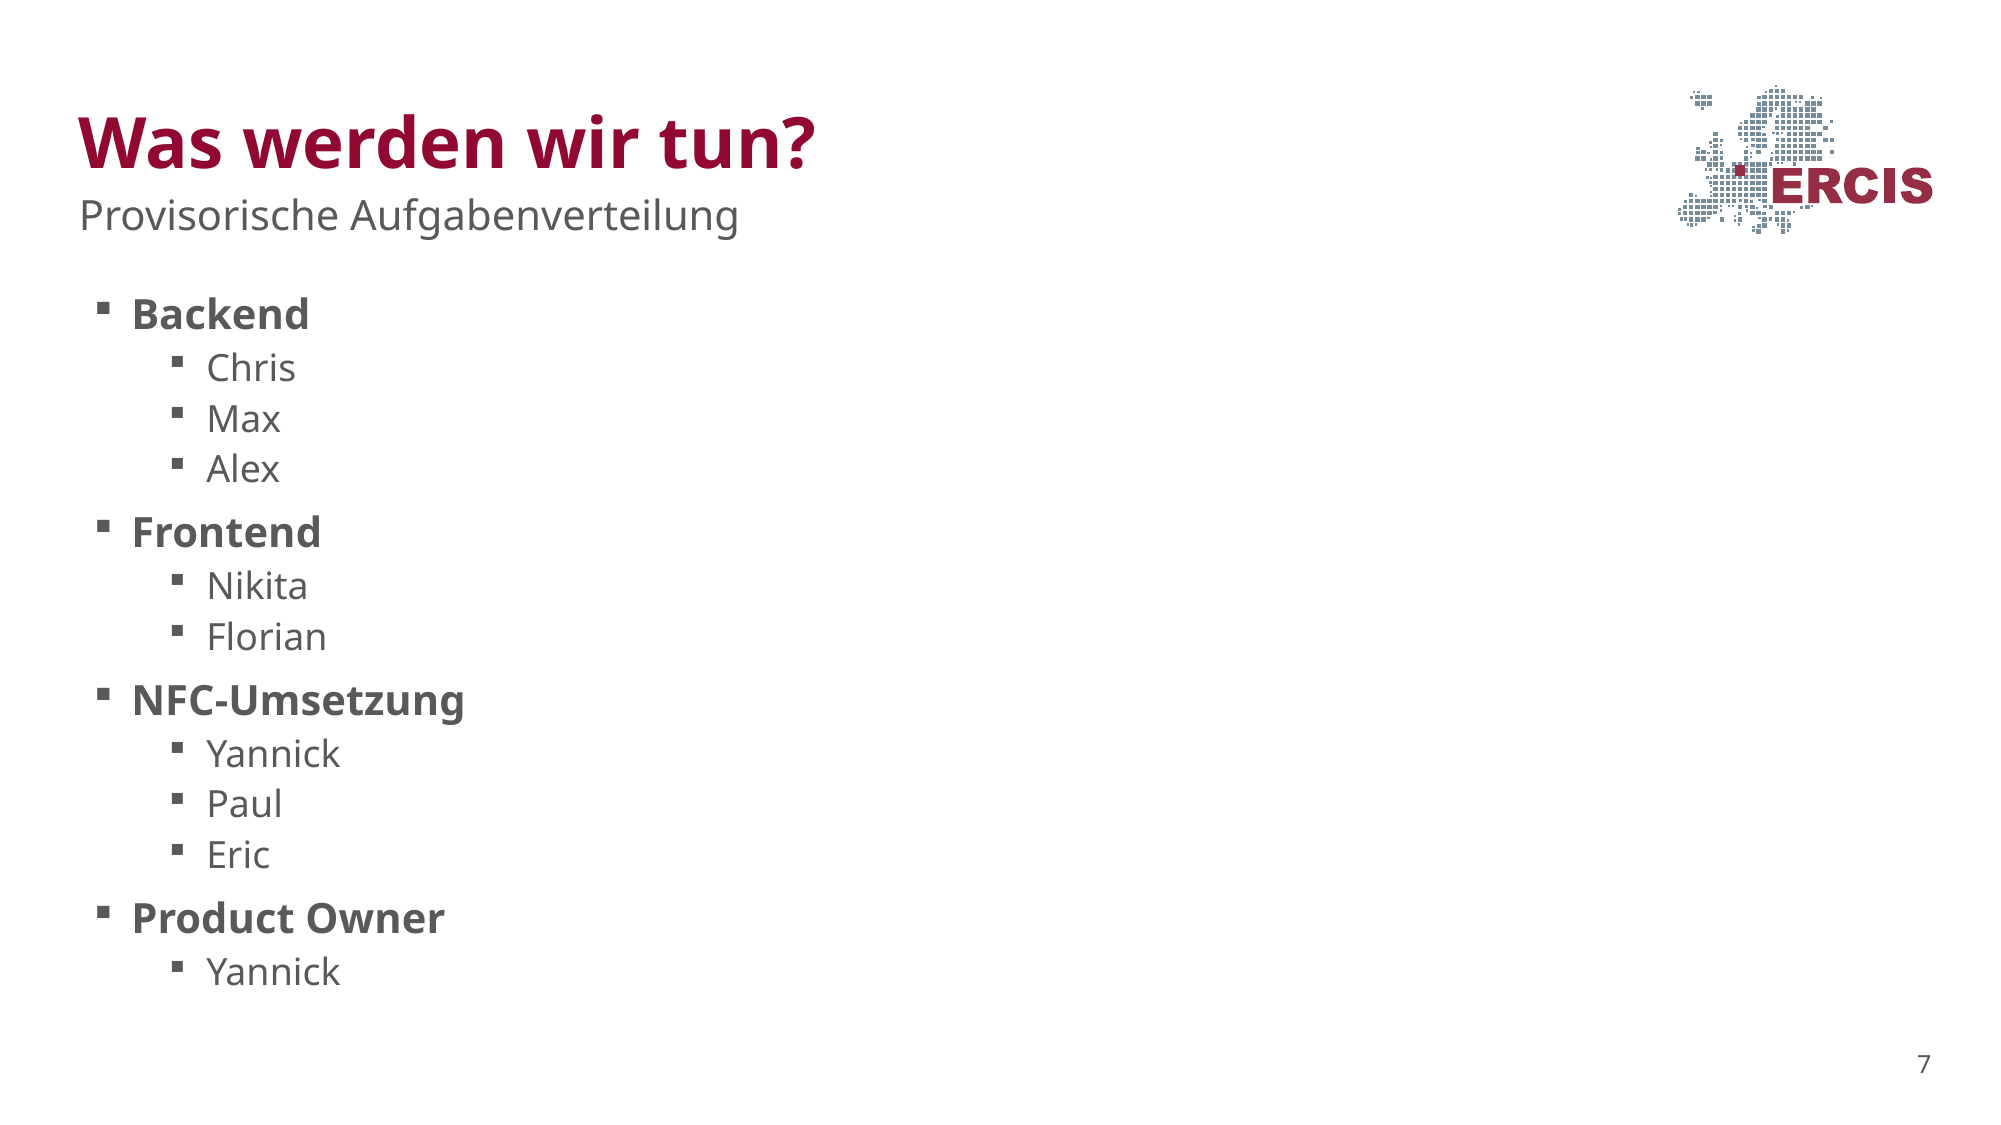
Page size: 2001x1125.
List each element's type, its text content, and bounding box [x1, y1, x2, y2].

slide_number 7 [1870, 1049, 1932, 1079]
list Provisorische Aufgabenverteilung [78, 194, 1632, 240]
title Was werden wir tun? [78, 84, 1632, 184]
list Backend Chris Max Alex Frontend Nikita Florian NFC-Umsetzung Yannick Paul Eric Product Owner Yannick [78, 285, 1632, 1000]
